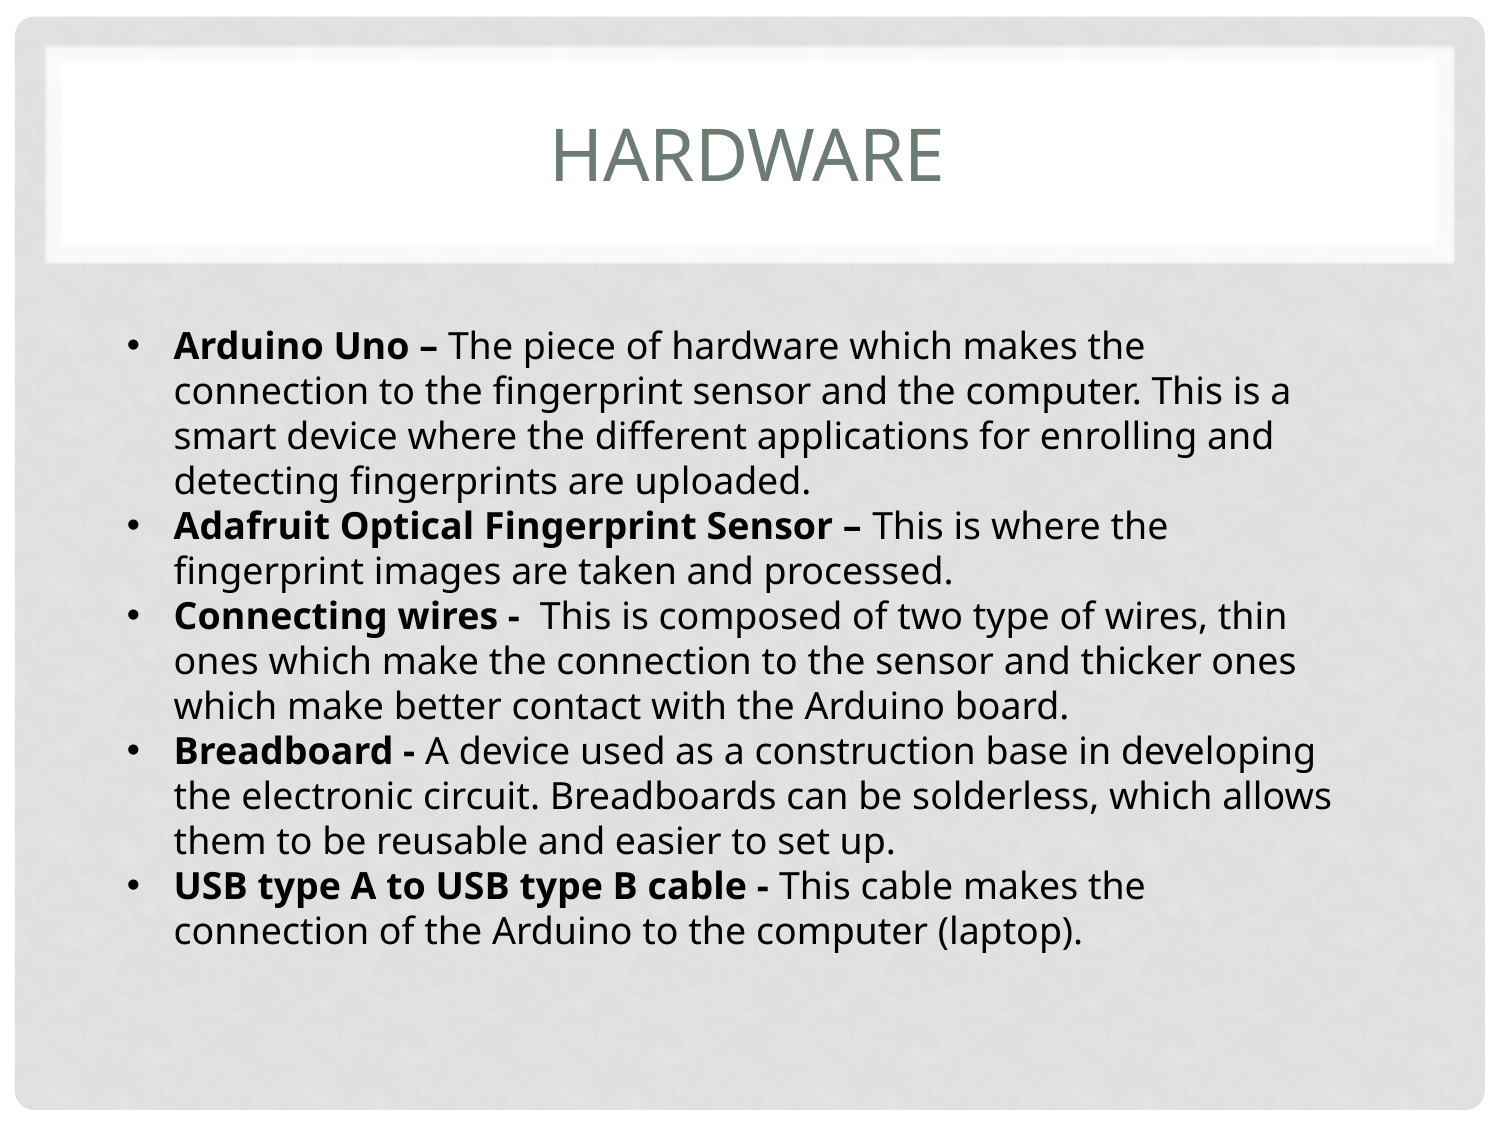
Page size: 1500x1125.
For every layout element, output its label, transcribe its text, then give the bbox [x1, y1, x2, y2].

title hardware [69, 66, 1425, 238]
text_box Arduino Uno – The piece of hardware which makes the connection to the fingerprint sensor and the computer. This is a smart device where the different applications for enrolling and detecting fingerprints are uploaded. Adafruit Optical Fingerprint Sensor – This is where the fingerprint images are taken and processed. Connecting wires - This is composed of two type of wires, thin ones which make the connection to the sensor and thicker ones which make better contact with the Arduino board. Breadboard - A device used as a construction base in developing the electronic circuit. Breadboards can be solderless, which allows them to be reusable and easier to set up. USB type A to USB type B cable - This cable makes the connection of the Arduino to the computer (laptop). [112, 314, 1353, 1005]
